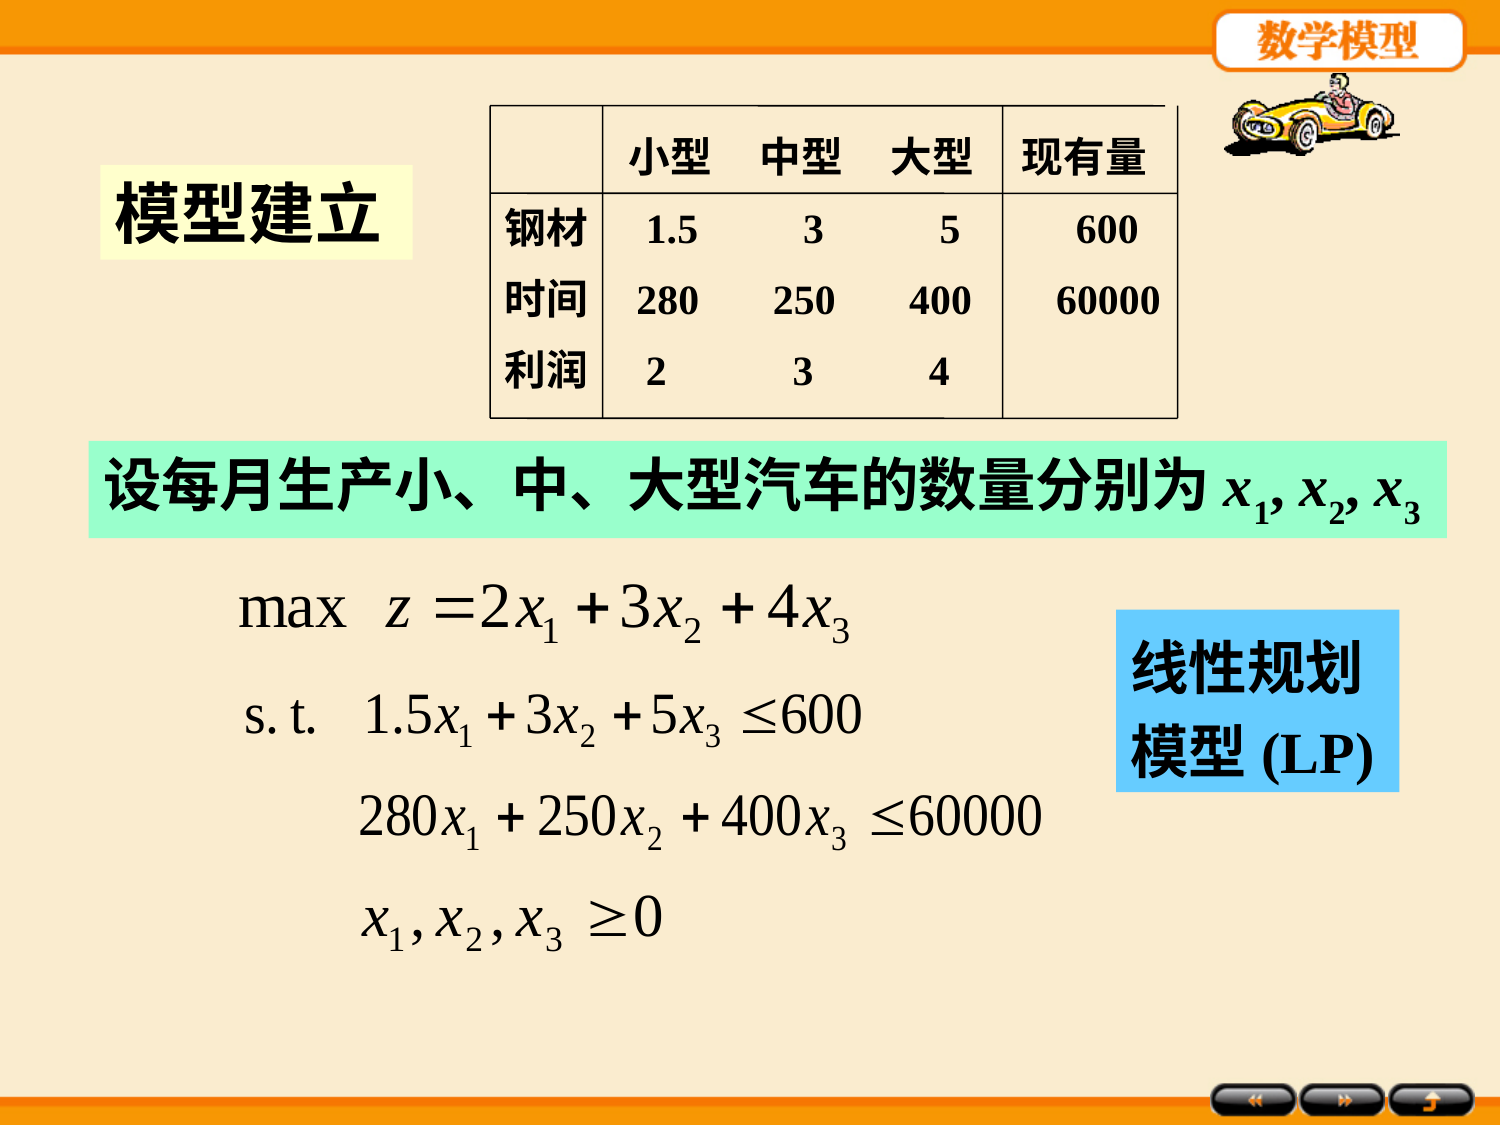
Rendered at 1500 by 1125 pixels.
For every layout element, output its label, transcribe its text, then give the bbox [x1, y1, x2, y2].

text_box 线性规划模型(LP) [1116, 609, 1400, 793]
text_box 模型建立 [100, 164, 413, 260]
text_box 设每月生产小、中、大型汽车的数量分别为x1, x2, x3 [88, 440, 1447, 539]
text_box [228, 562, 1051, 967]
picture [0, 0, 1500, 1125]
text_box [489, 105, 1191, 419]
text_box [1224, 73, 1401, 157]
